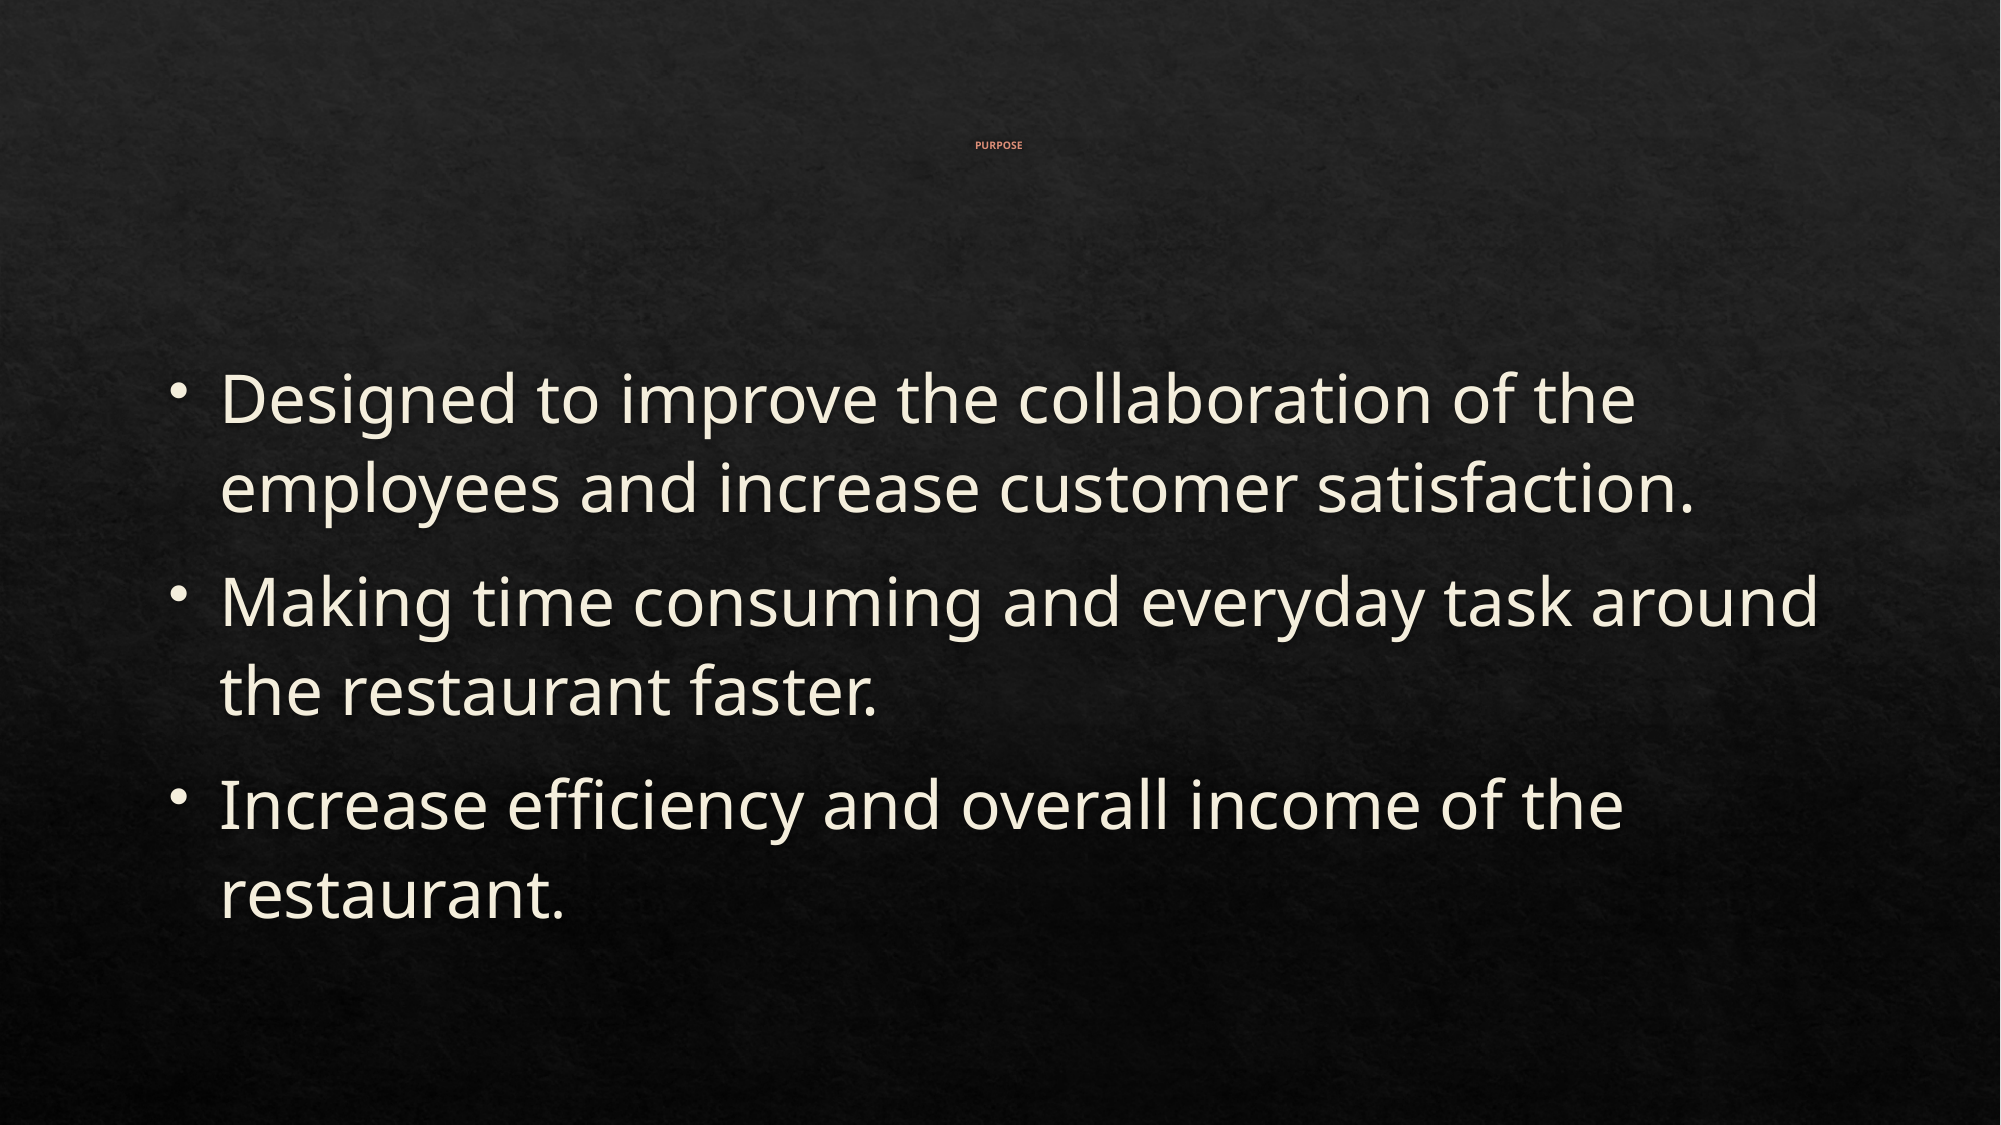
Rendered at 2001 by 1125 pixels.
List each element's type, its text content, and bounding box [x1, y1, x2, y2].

title PURPOSE [149, 84, 1849, 210]
list Designed to improve the collaboration of the employees and increase customer satisfaction. Making time consuming and everyday task around the restaurant faster. Increase efficiency and overall income of the restaurant. [149, 340, 1849, 950]
